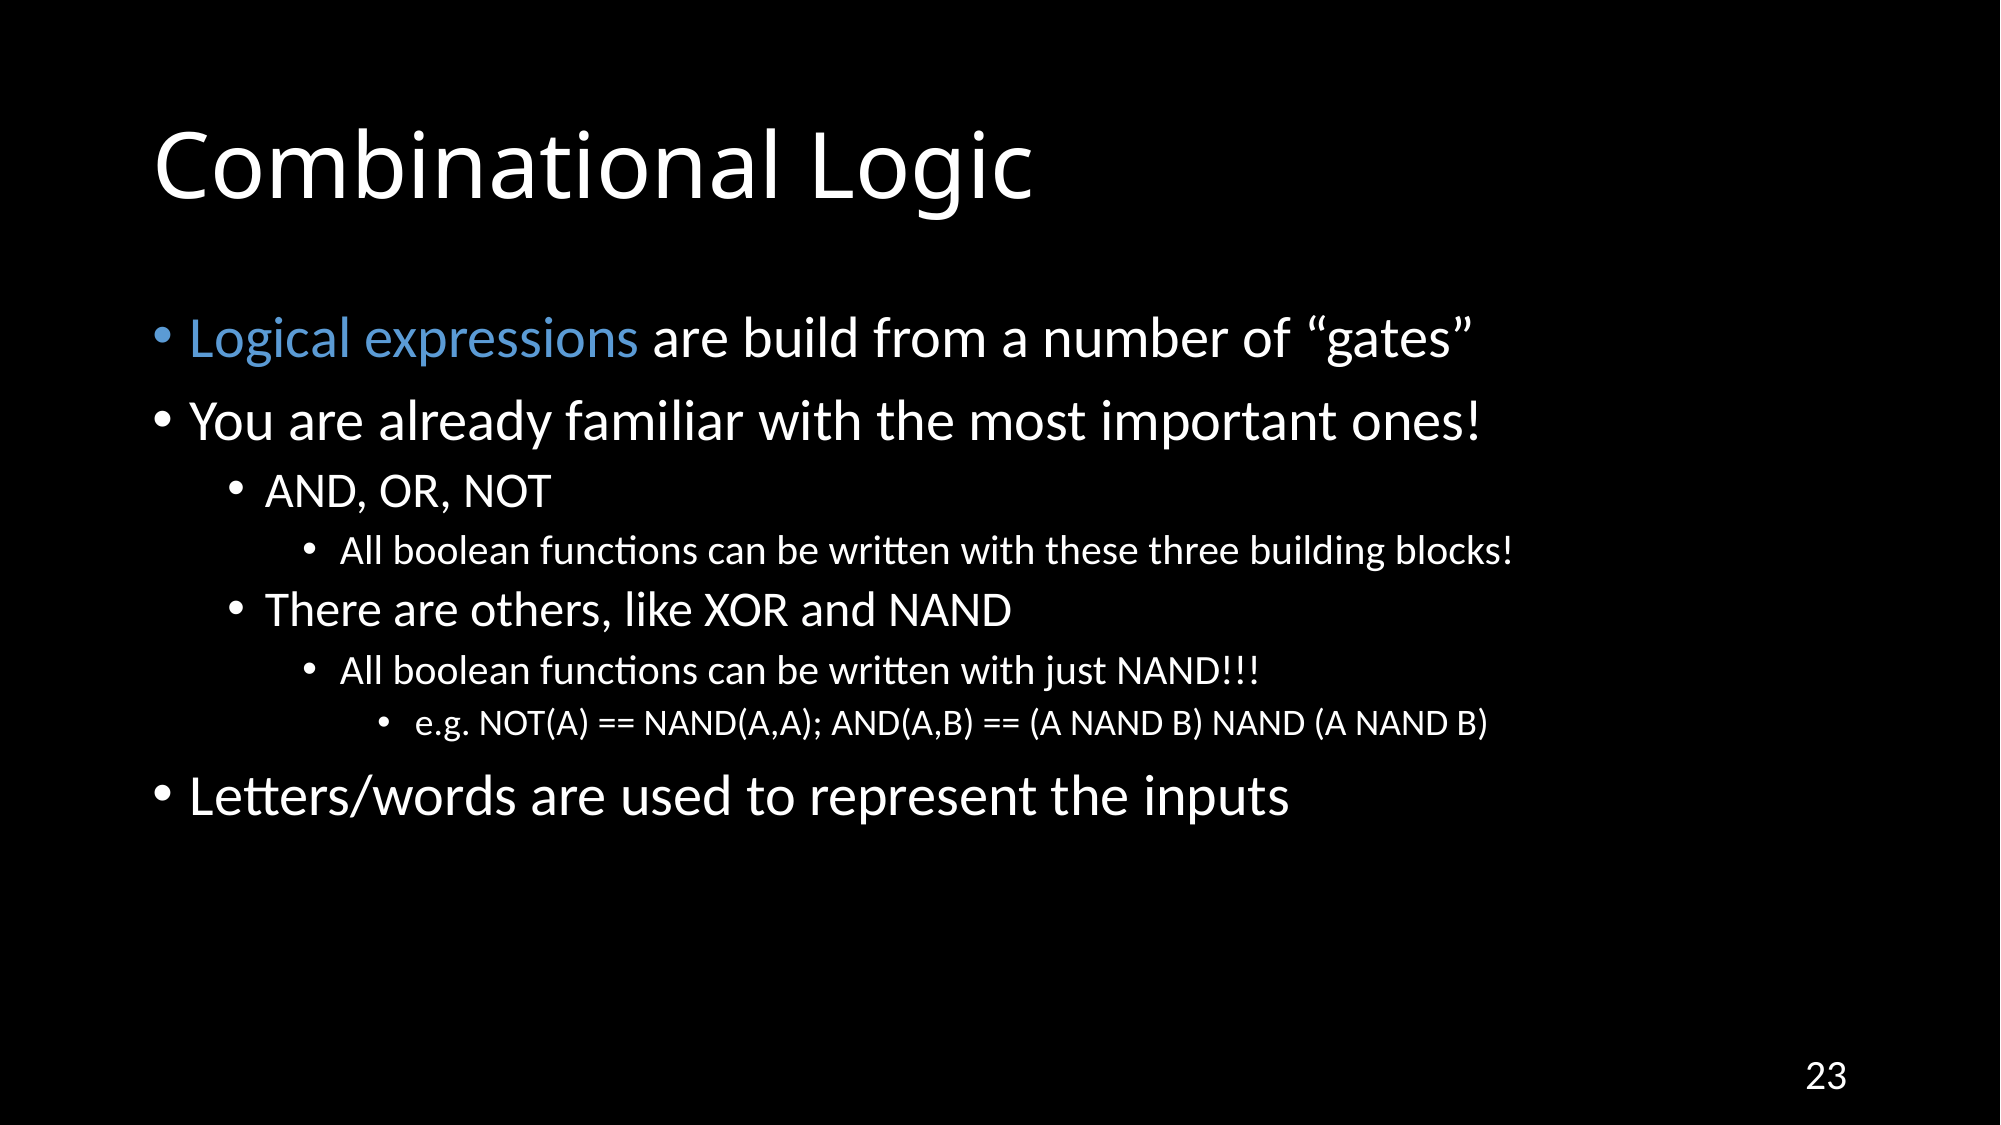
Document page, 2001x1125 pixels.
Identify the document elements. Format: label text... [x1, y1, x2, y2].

slide_number 23 [1412, 1042, 1863, 1103]
title Combinational Logic [137, 59, 1863, 278]
list Logical expressions are build from a number of “gates” You are already familiar with the most important ones! AND, OR, NOT All boolean functions can be written with these three building blocks! There are others, like XOR and NAND All boolean functions can be written with just NAND!!! e.g. NOT(A) == NAND(A,A); AND(A,B) == (A NAND B) NAND (A NAND B) Letters/words are used to represent the inputs [137, 299, 1863, 1014]
